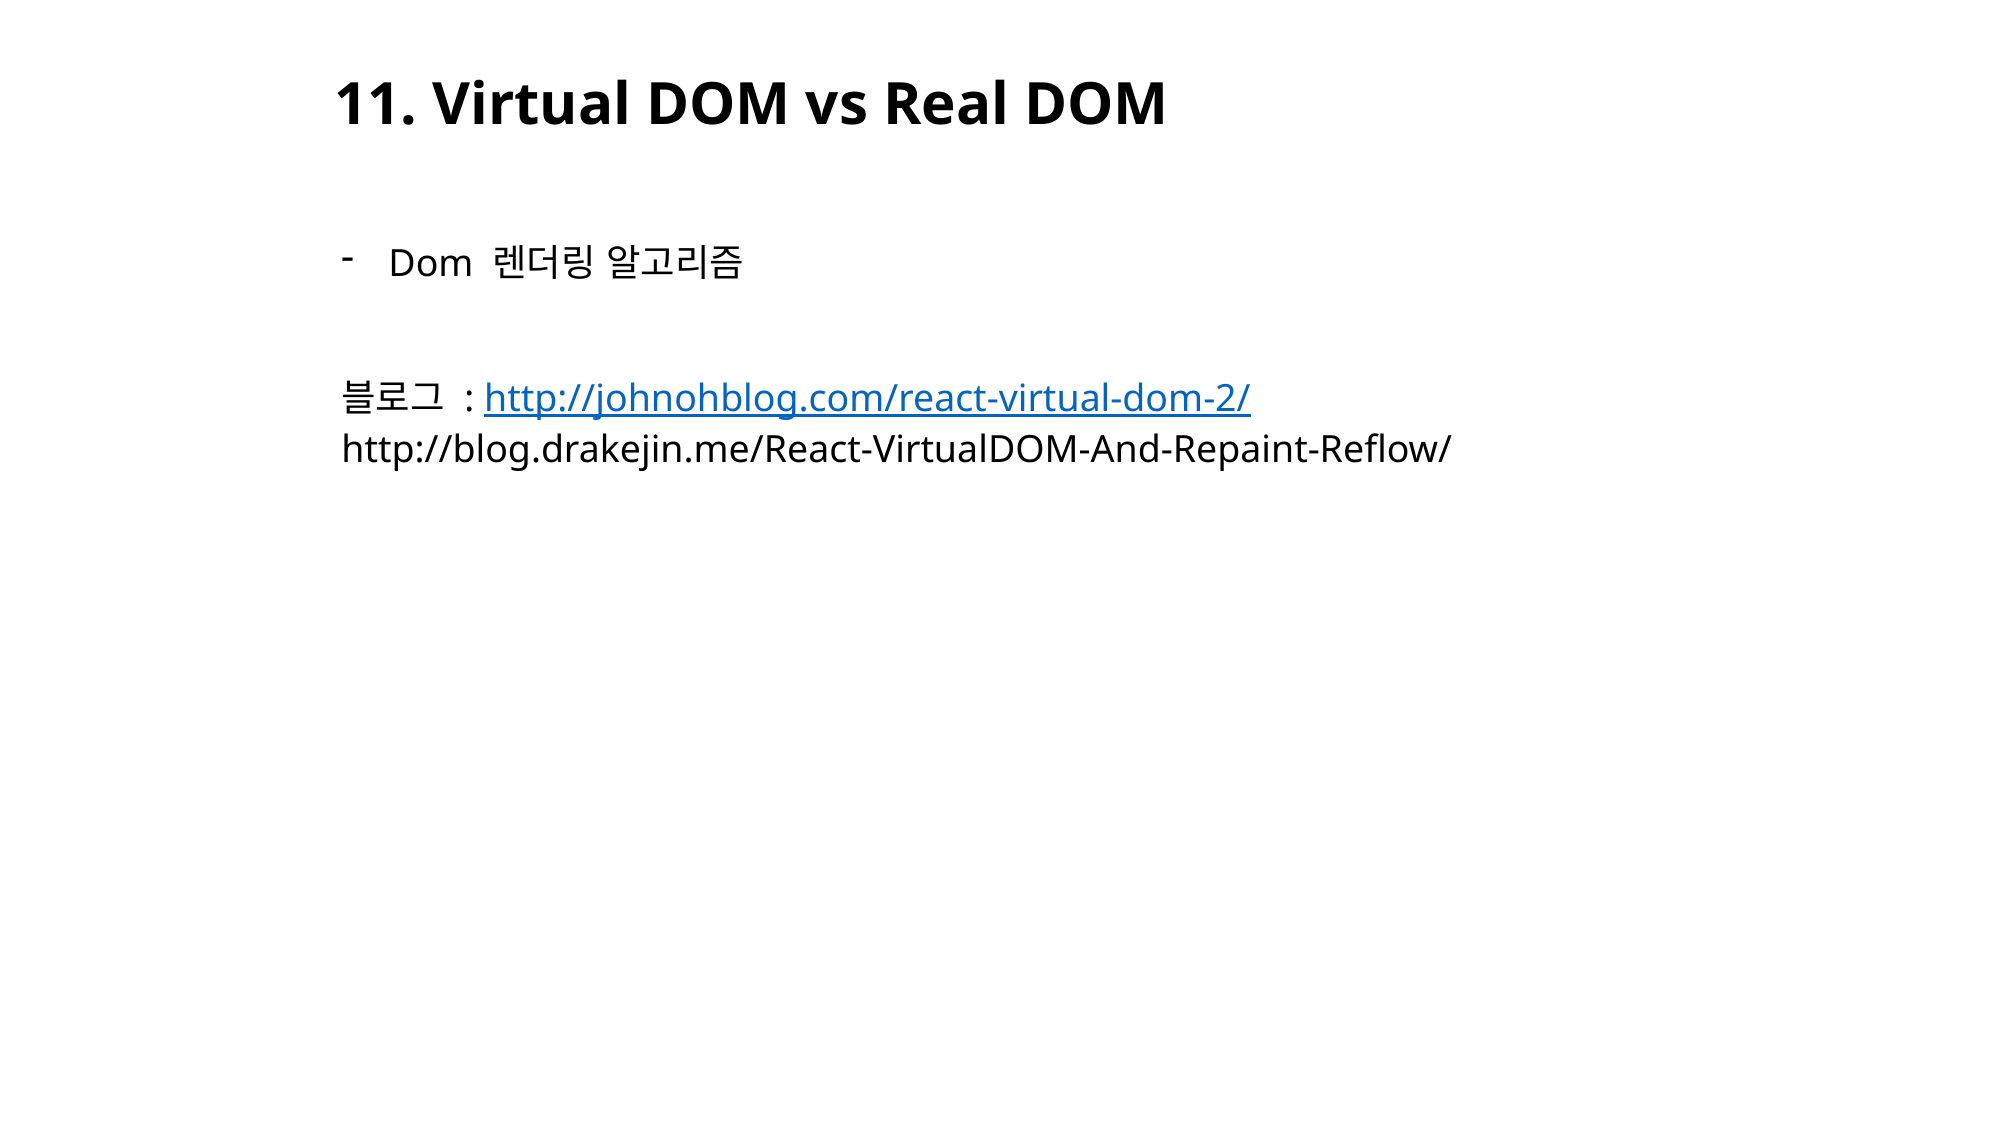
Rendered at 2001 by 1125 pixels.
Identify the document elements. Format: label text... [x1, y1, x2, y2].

text_box 11. Virtual DOM vs Real DOM [319, 58, 1184, 144]
text_box Dom 렌더링 알고리즘 블로그 : http://johnohblog.com/react-virtual-dom-2/ http://blog.drakejin.me/React-VirtualDOM-And-Repaint-Reflow/ [326, 231, 1591, 478]
